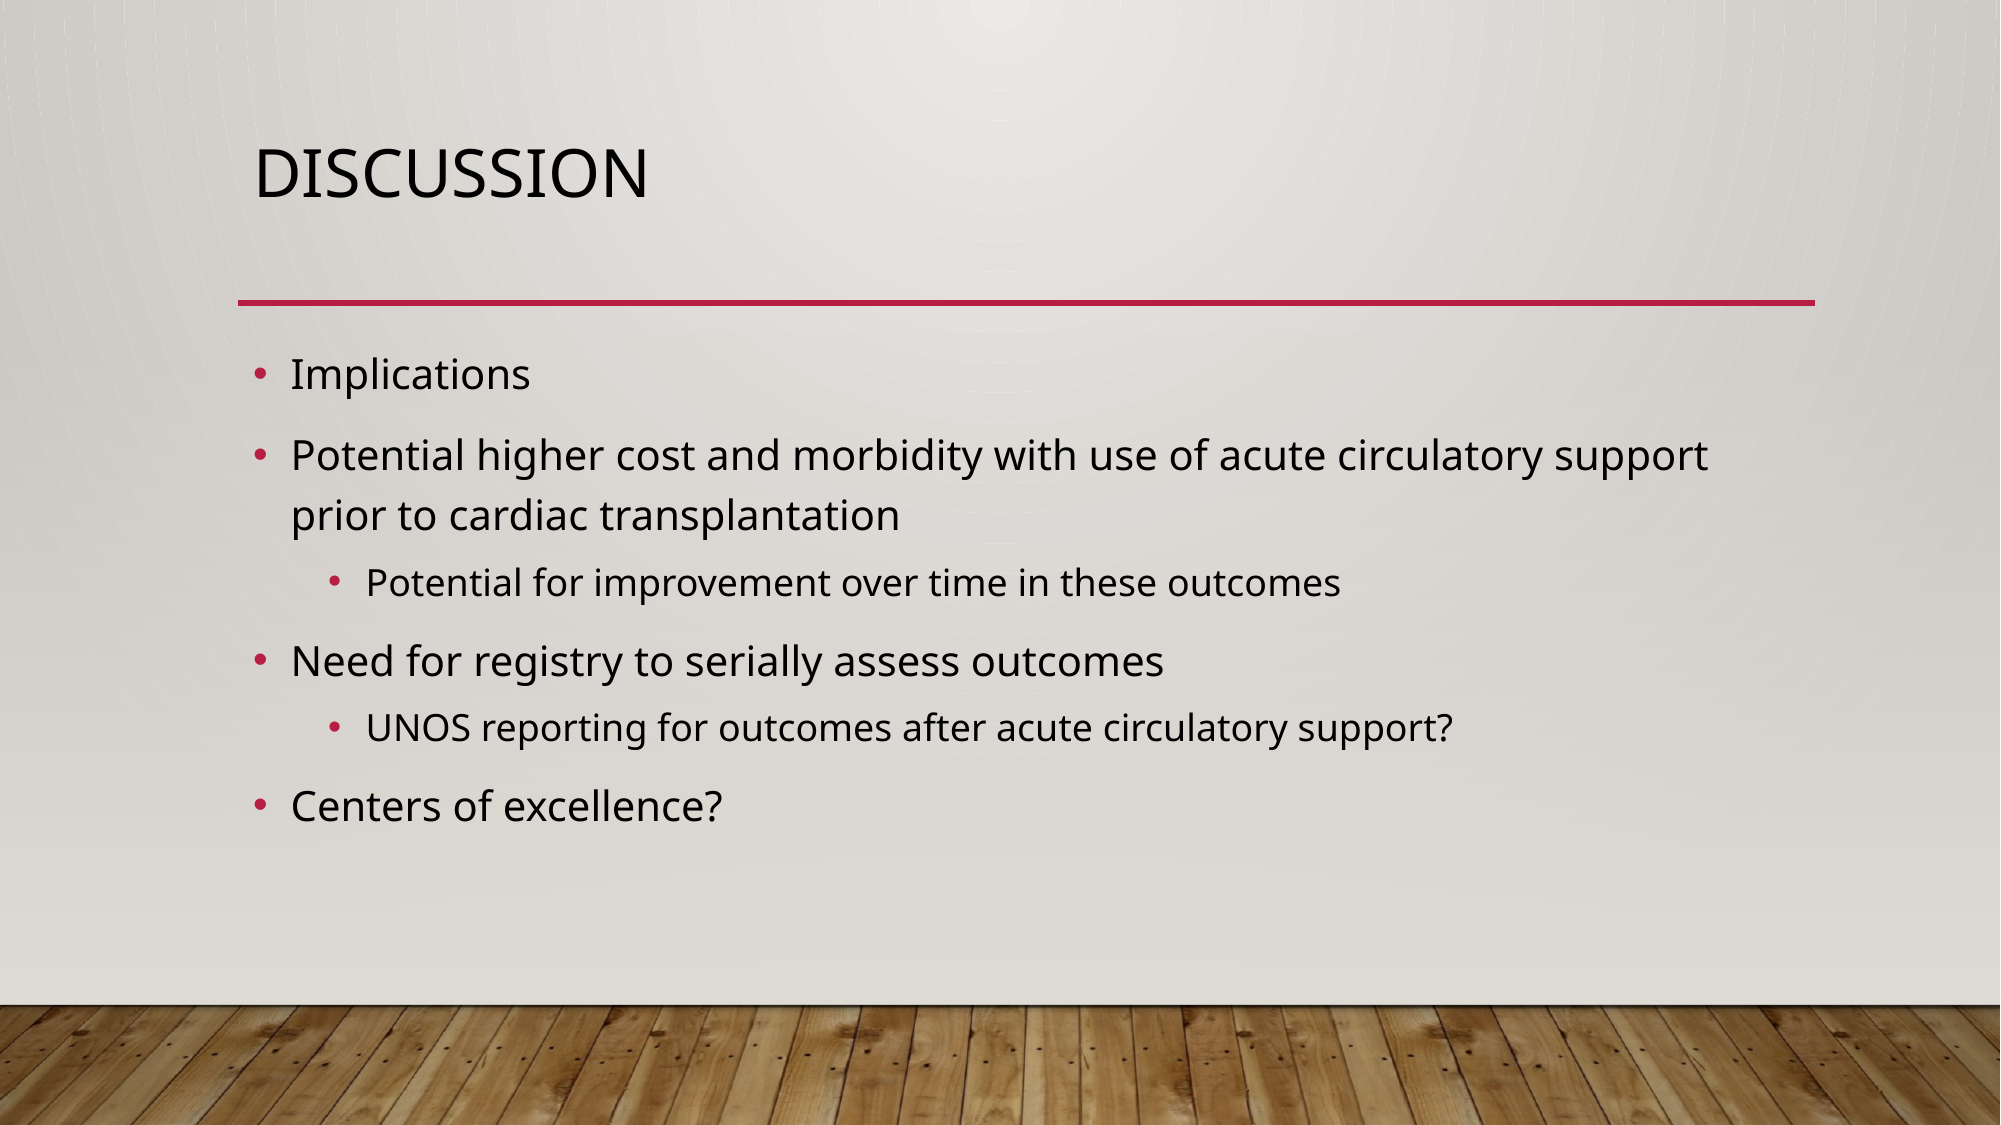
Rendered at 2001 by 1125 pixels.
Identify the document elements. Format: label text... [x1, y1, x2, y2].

picture [0, 1005, 2000, 1125]
list Implications Potential higher cost and morbidity with use of acute circulatory support prior to cardiac transplantation Potential for improvement over time in these outcomes Need for registry to serially assess outcomes UNOS reporting for outcomes after acute circulatory support? Centers of excellence? [238, 330, 1814, 897]
title DISCUSSION [238, 131, 1814, 305]
